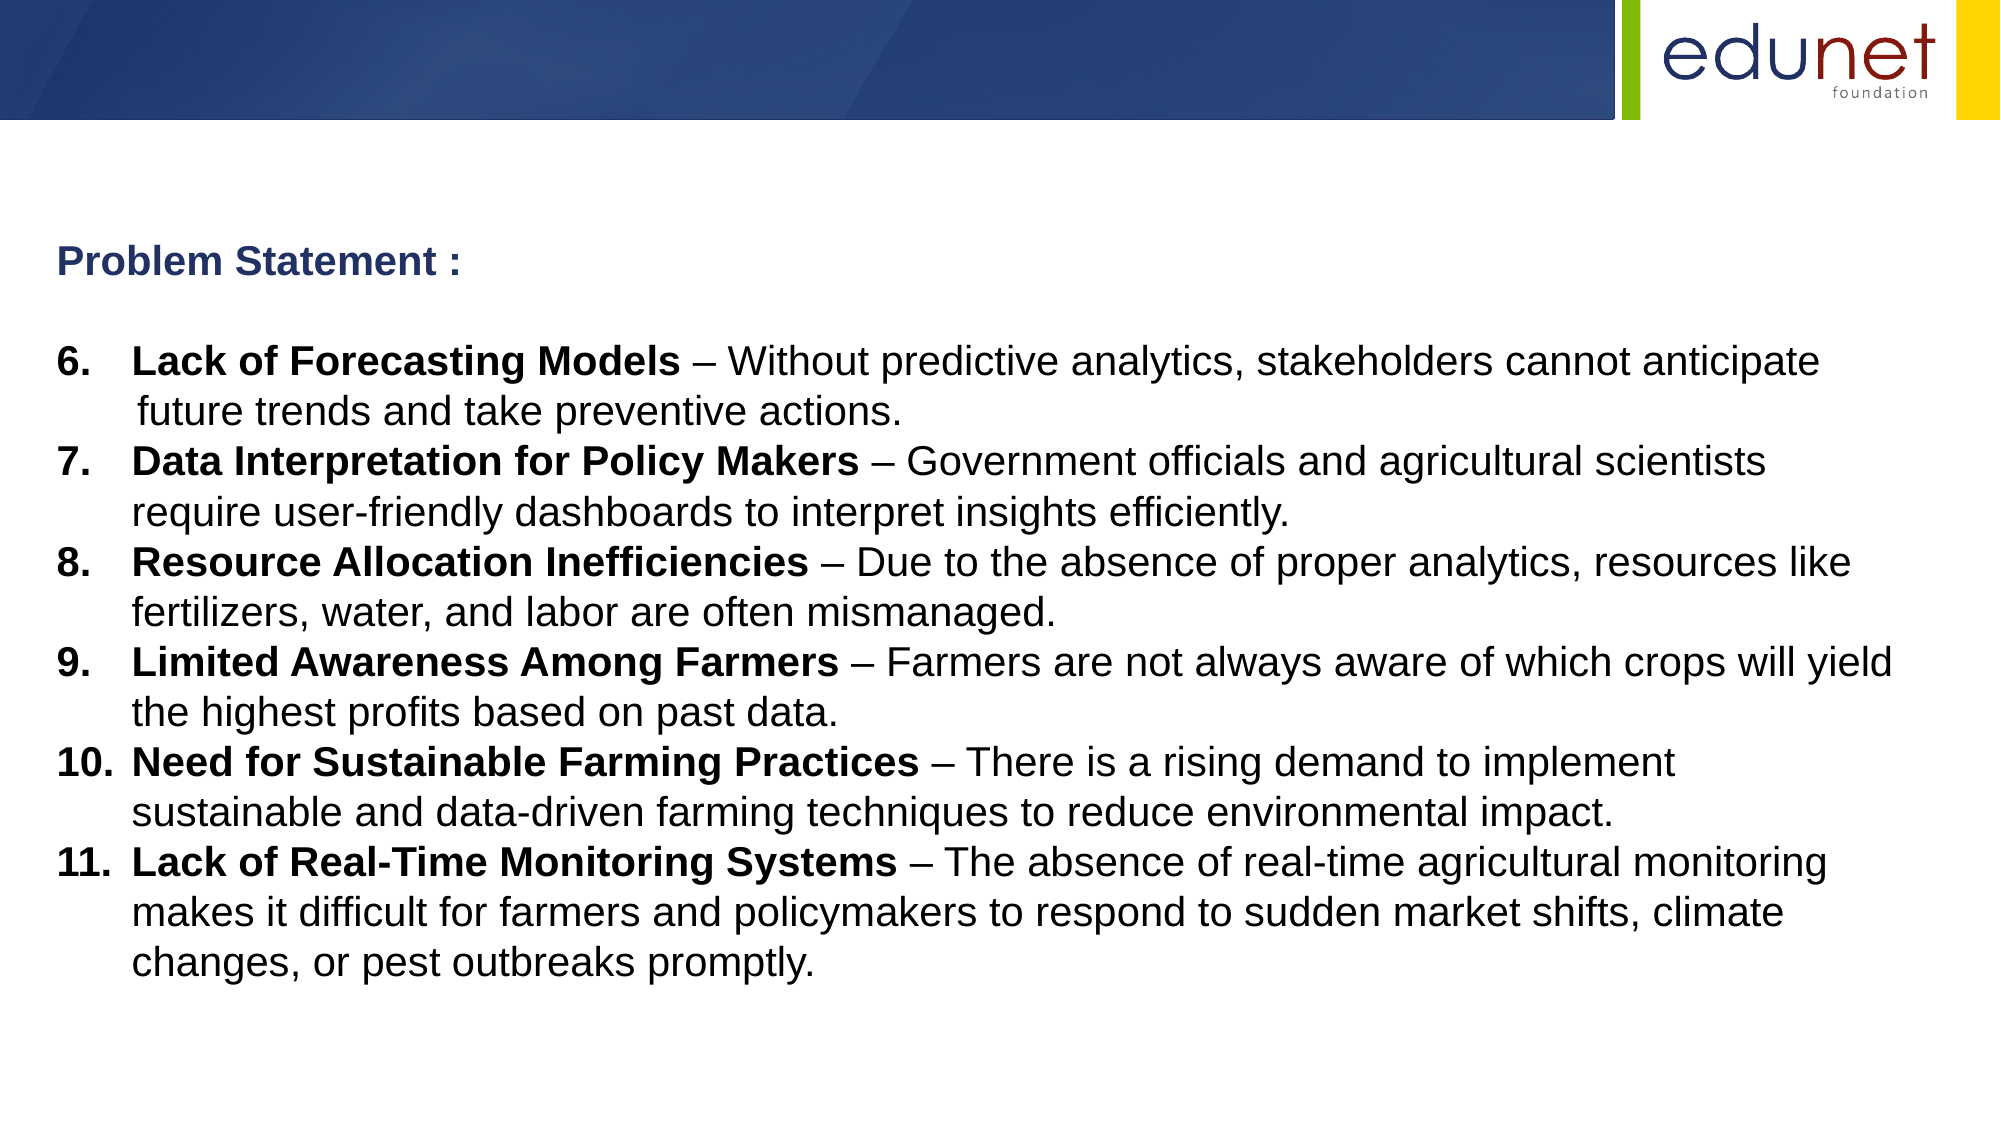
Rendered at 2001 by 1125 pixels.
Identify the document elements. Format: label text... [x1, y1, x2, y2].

picture [1652, 12, 1948, 108]
text_box Problem Statement : Lack of Forecasting Models – Without predictive analytics, stakeholders cannot anticipate future trends and take preventive actions. Data Interpretation for Policy Makers – Government officials and agricultural scientists require user-friendly dashboards to interpret insights efficiently. Resource Allocation Inefficiencies – Due to the absence of proper analytics, resources like fertilizers, water, and labor are often mismanaged. Limited Awareness Among Farmers – Farmers are not always aware of which crops will yield the highest profits based on past data. Need for Sustainable Farming Practices – There is a rising demand to implement sustainable and data-driven farming techniques to reduce environmental impact. Lack of Real-Time Monitoring Systems – The absence of real-time agricultural monitoring makes it difficult for farmers and policymakers to respond to sudden market shifts, climate changes, or pest outbreaks promptly. [41, 226, 1912, 1092]
